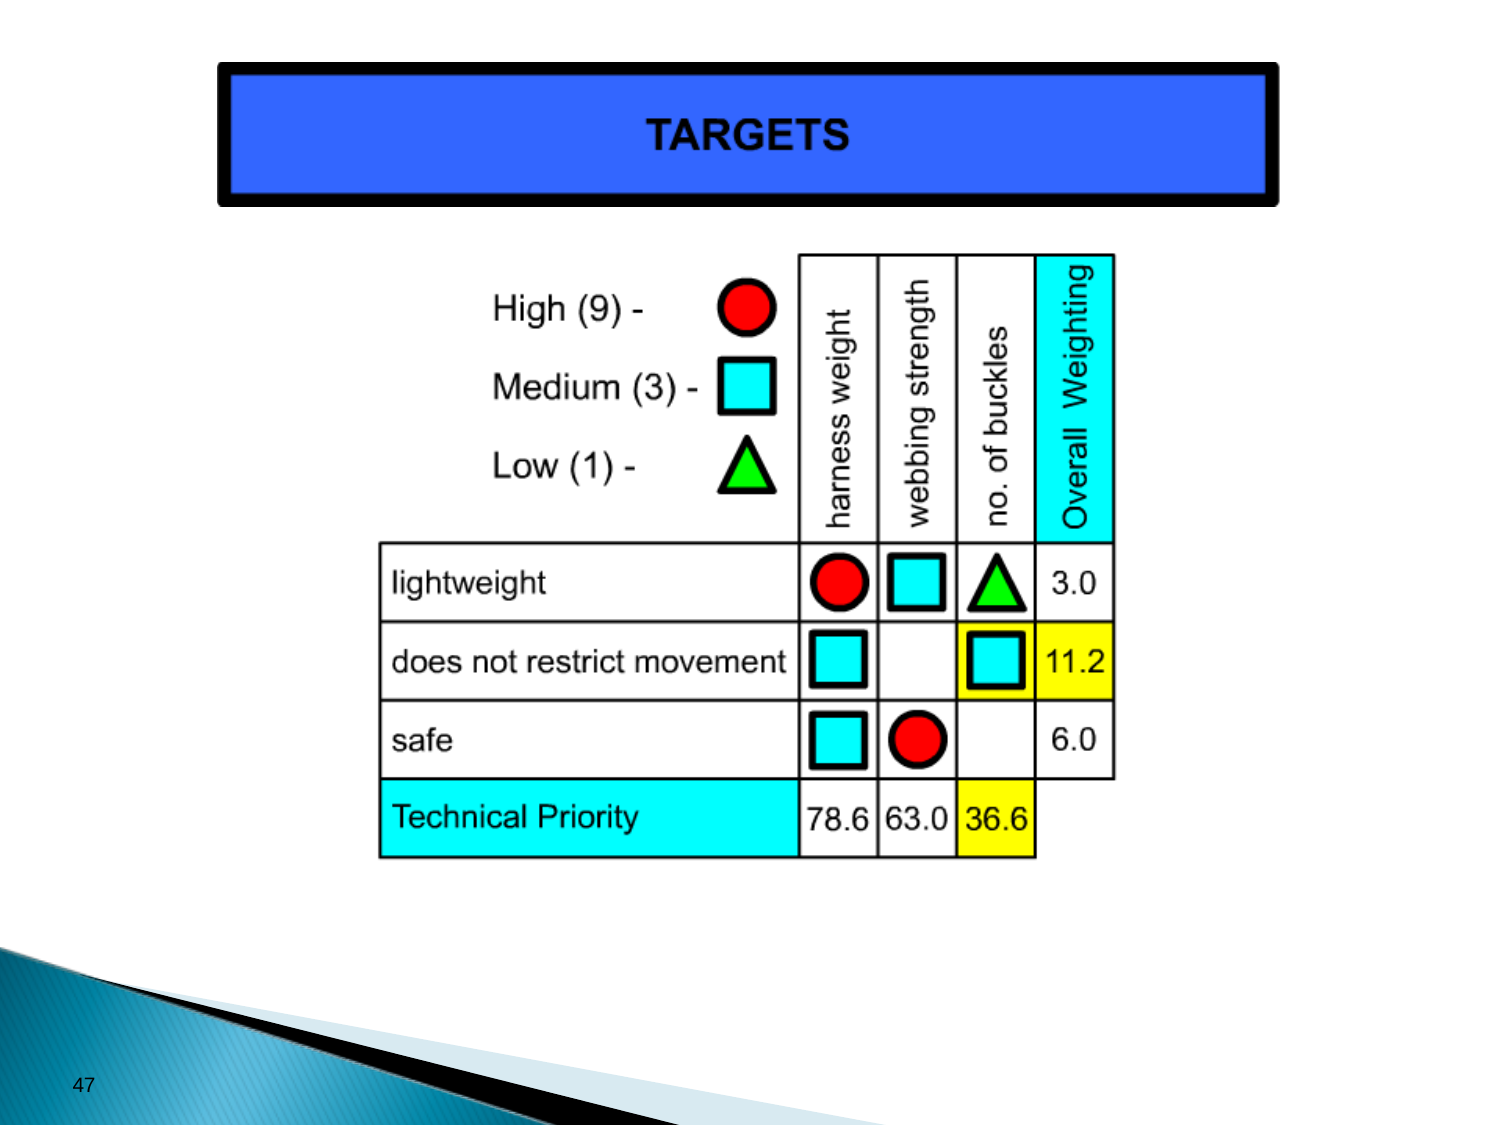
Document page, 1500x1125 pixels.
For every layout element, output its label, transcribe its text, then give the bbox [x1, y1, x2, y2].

picture [355, 223, 1145, 901]
picture [0, 946, 559, 1125]
slide_number 47 [13, 1023, 111, 1105]
picture [216, 62, 1284, 207]
